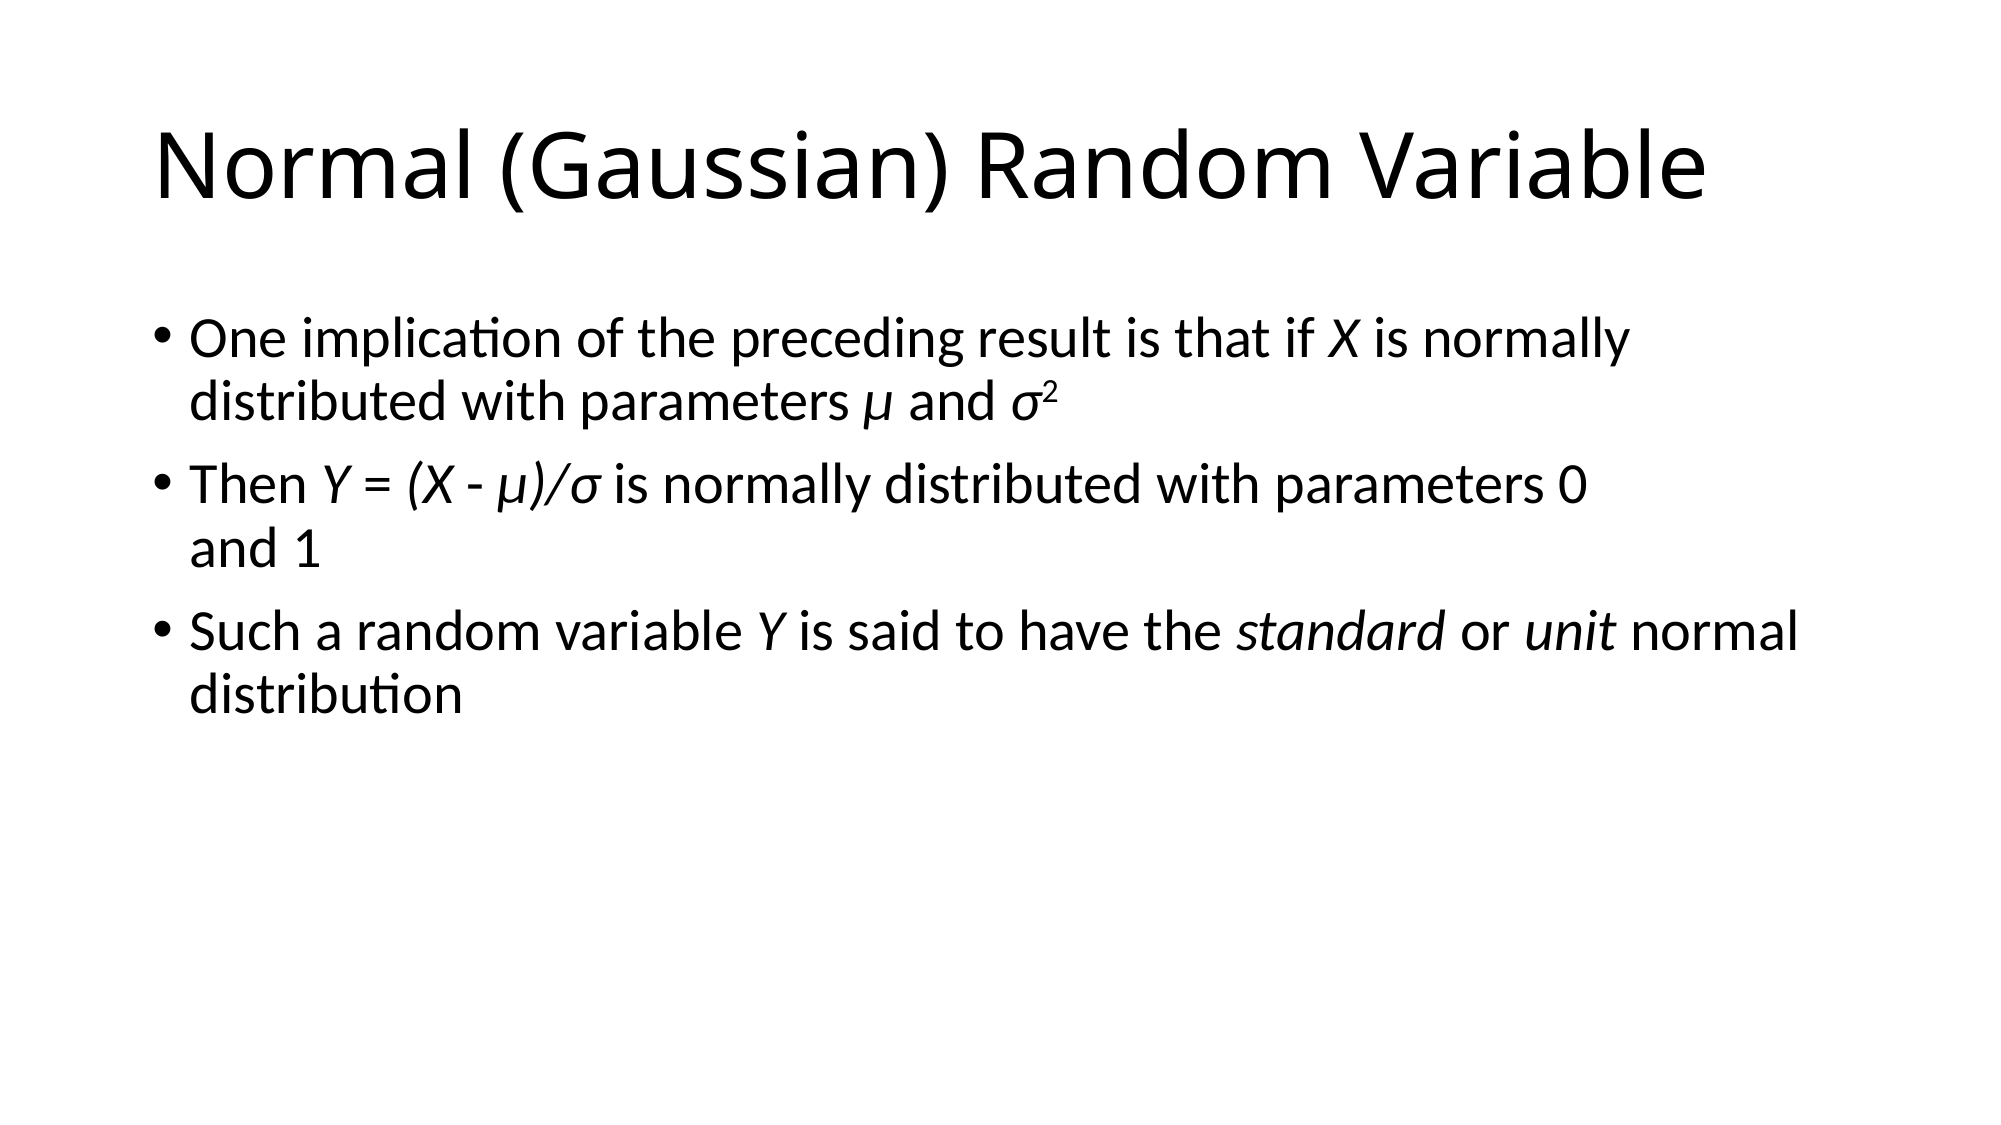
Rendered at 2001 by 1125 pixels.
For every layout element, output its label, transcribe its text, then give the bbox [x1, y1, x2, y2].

list One implication of the preceding result is that if X is normally distributed with parameters μ and σ2 Then Y = (X - μ)/σ is normally distributed with parameters 0 and 1 Such a random variable Y is said to have the standard or unit normal distribution [137, 299, 1863, 1014]
title Normal (Gaussian) Random Variable [137, 59, 1863, 278]
